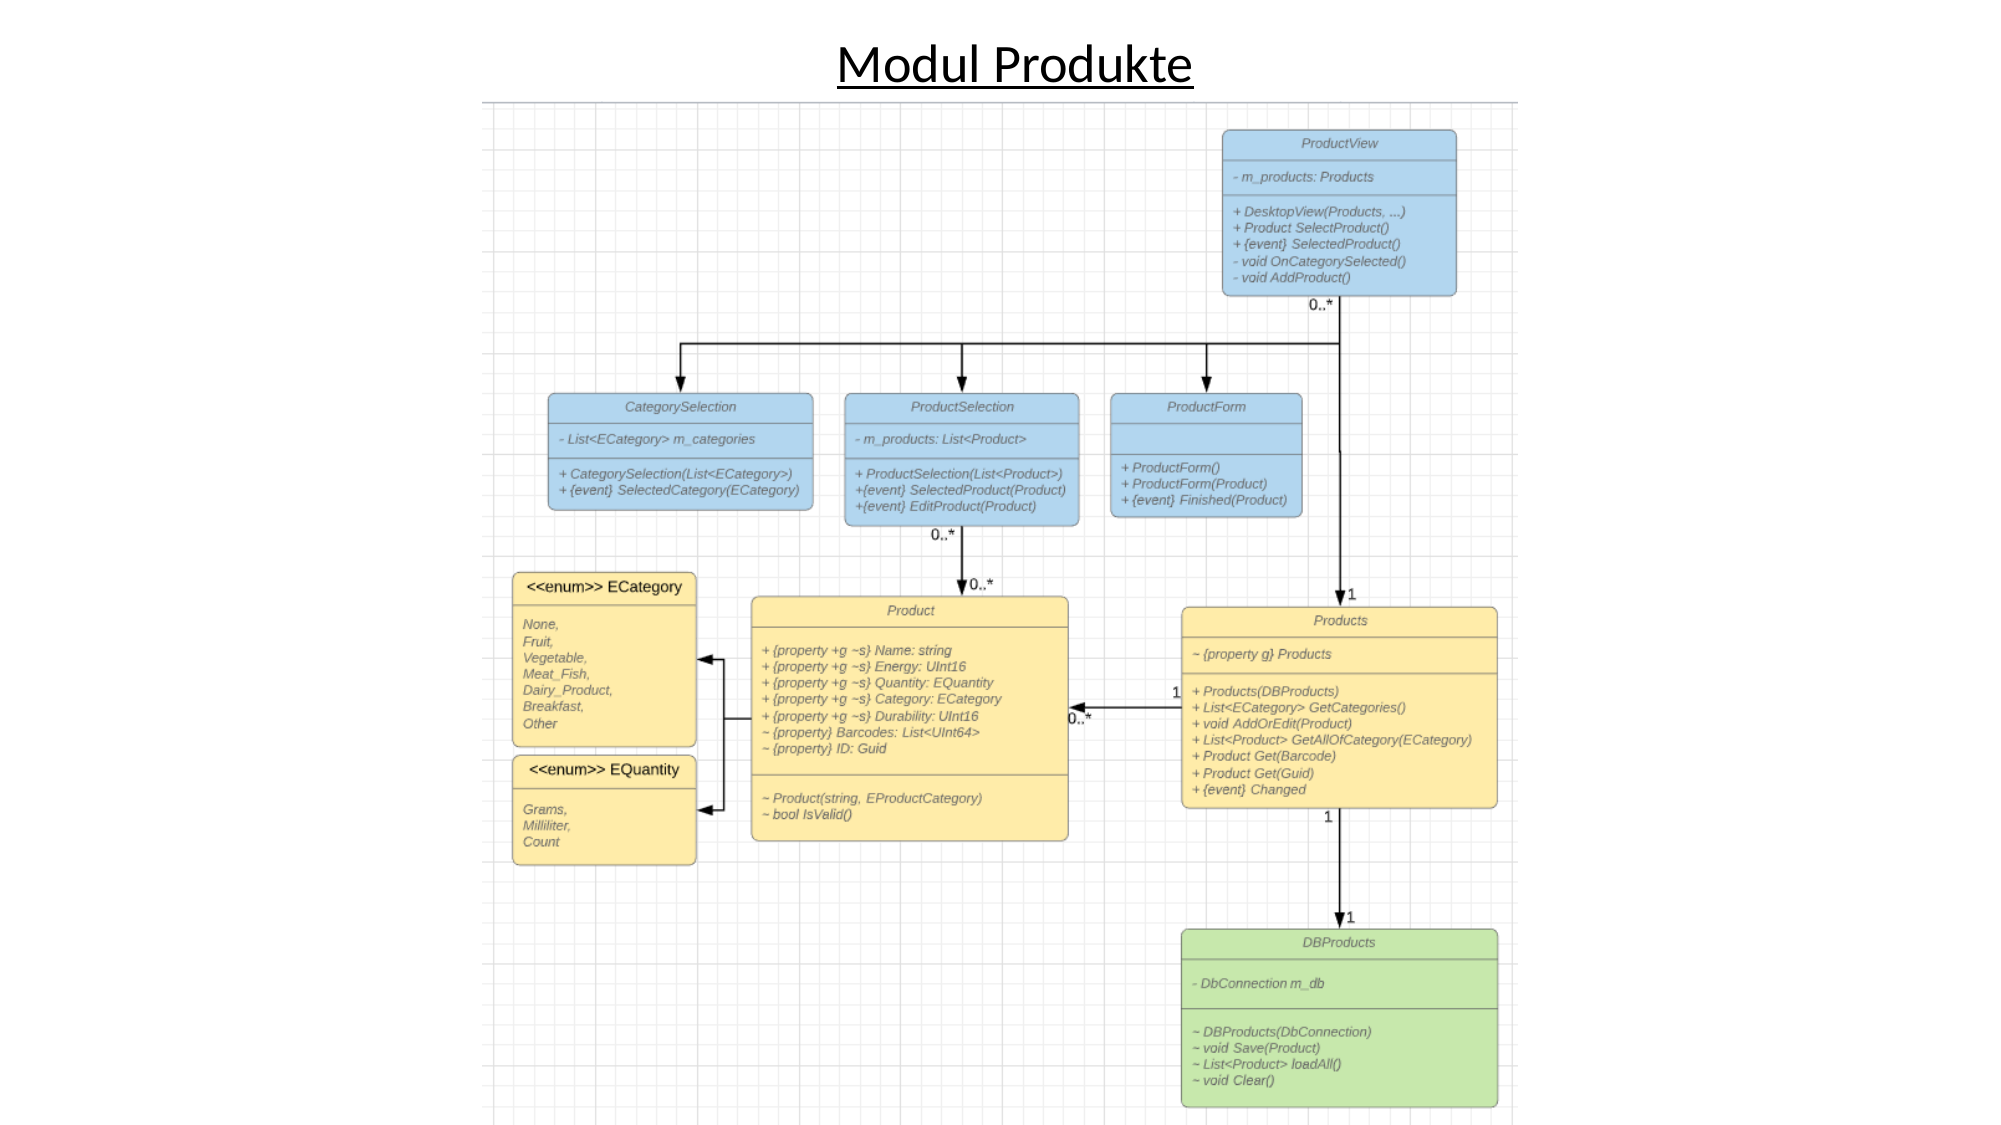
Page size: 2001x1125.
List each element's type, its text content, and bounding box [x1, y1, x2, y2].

text_box Modul Produkte [821, 20, 1209, 101]
picture [482, 101, 1518, 1125]
